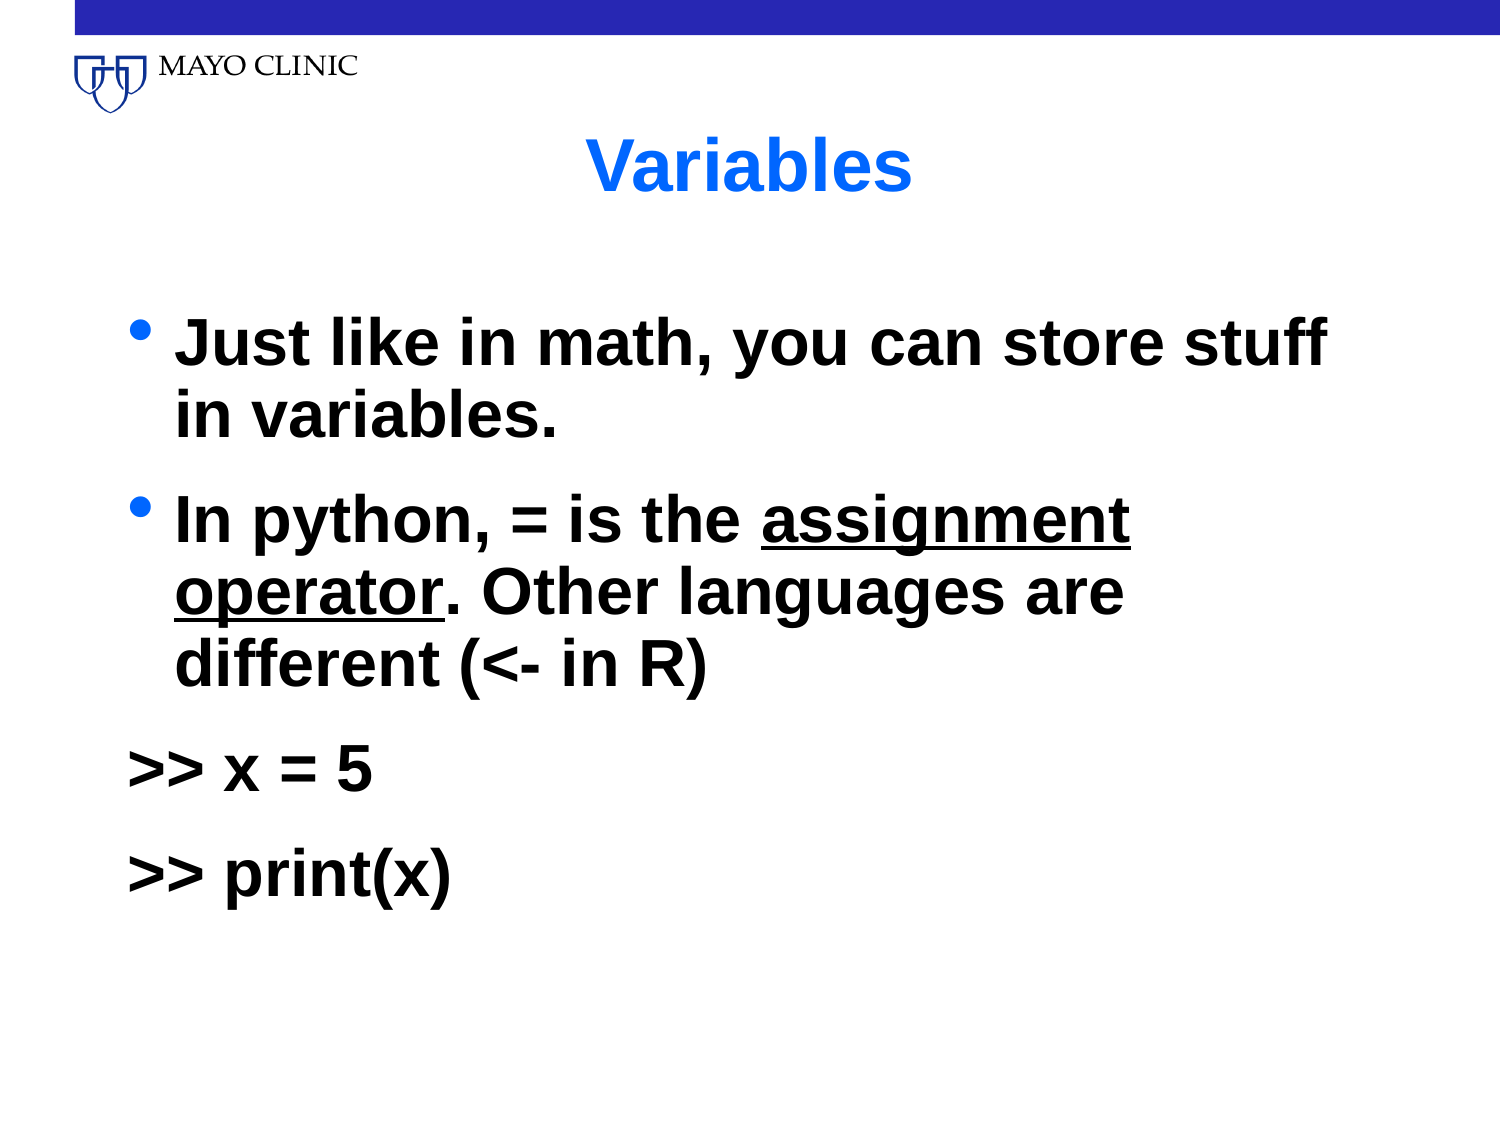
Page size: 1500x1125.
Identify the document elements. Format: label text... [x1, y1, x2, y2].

title Variables [112, 118, 1388, 300]
list Just like in math, you can store stuff in variables. In python, = is the assignment operator. Other languages are different (<- in R) >> x = 5 >> print(x) [112, 300, 1388, 1050]
picture [65, 46, 366, 122]
